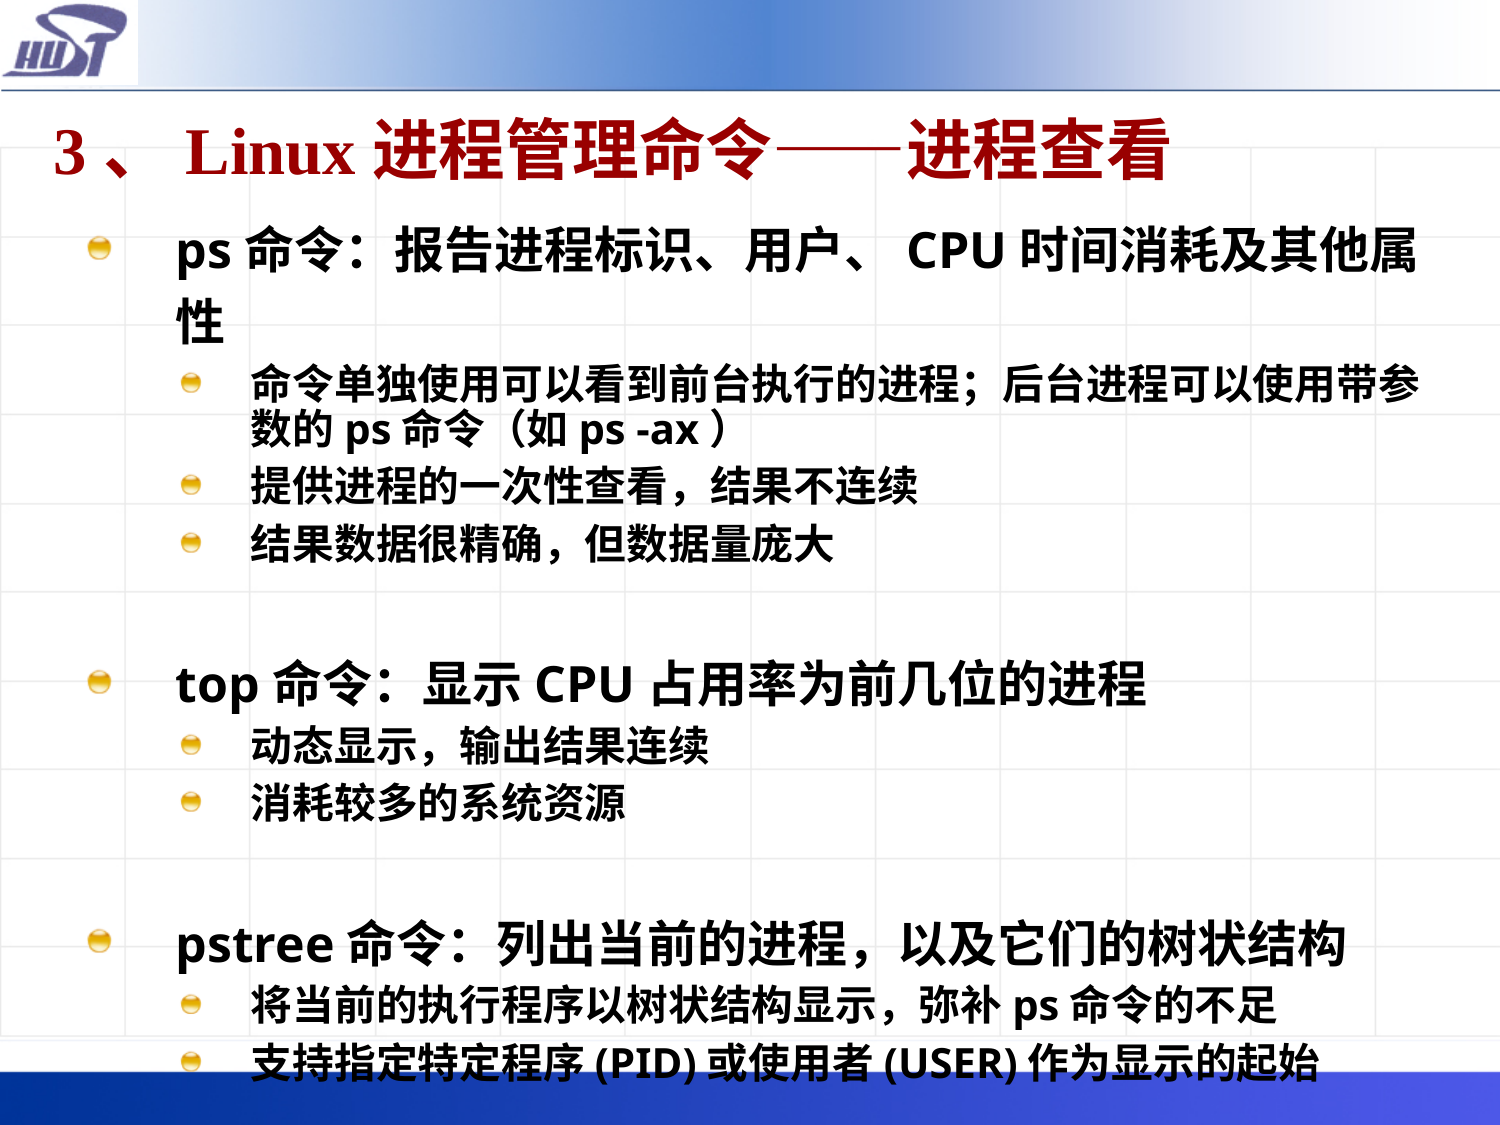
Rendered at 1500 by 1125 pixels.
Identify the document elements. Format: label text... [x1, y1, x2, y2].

picture [0, 0, 1500, 1125]
text_box ps命令：报告进程标识、用户、CPU时间消耗及其他属性 命令单独使用可以看到前台执行的进程；后台进程可以使用带参数的ps命令（如ps -ax） 提供进程的一次性查看，结果不连续 结果数据很精确，但数据量庞大 top命令：显示CPU占用率为前几位的进程 动态显示，输出结果连续 消耗较多的系统资源 pstree命令：列出当前的进程，以及它们的树状结构 将当前的执行程序以树状结构显示，弥补ps命令的不足 支持指定特定程序(PID)或使用者(USER)作为显示的起始 [67, 199, 1469, 1095]
title 3、Linux进程管理命令——进程查看 [38, 76, 1416, 197]
